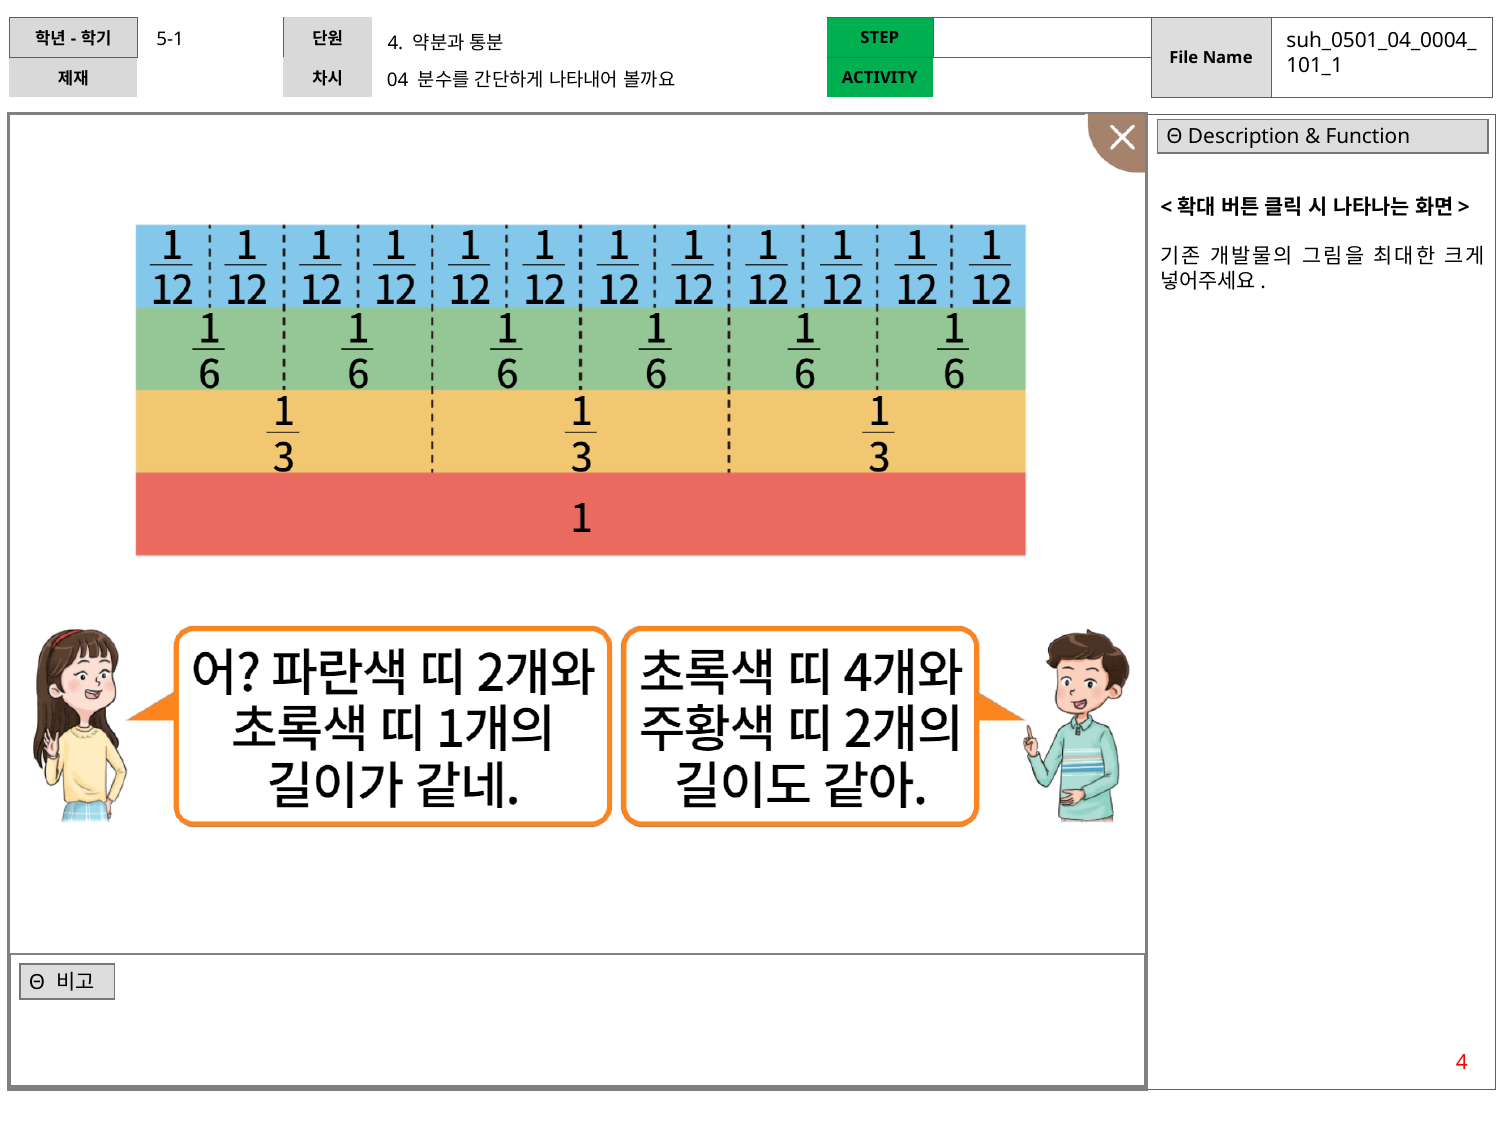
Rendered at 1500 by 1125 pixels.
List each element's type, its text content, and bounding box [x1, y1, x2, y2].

text_box 5-1 [141, 18, 284, 55]
text_box suh_0501_04_0004_101_1 [1271, 18, 1500, 84]
text_box 04 분수를 간단하게 나타내어 볼까요 [372, 60, 821, 96]
table_header Θ Description & Function [1158, 120, 1487, 152]
picture [21, 209, 1139, 840]
text_box <확대 버튼 클릭 시 나타나는 화면> 기존 개발물의 그림을 최대한 크게 넣어주세요. [1145, 160, 1500, 301]
text_box 4. 약분과 통분 [372, 23, 828, 48]
picture [1084, 113, 1145, 173]
